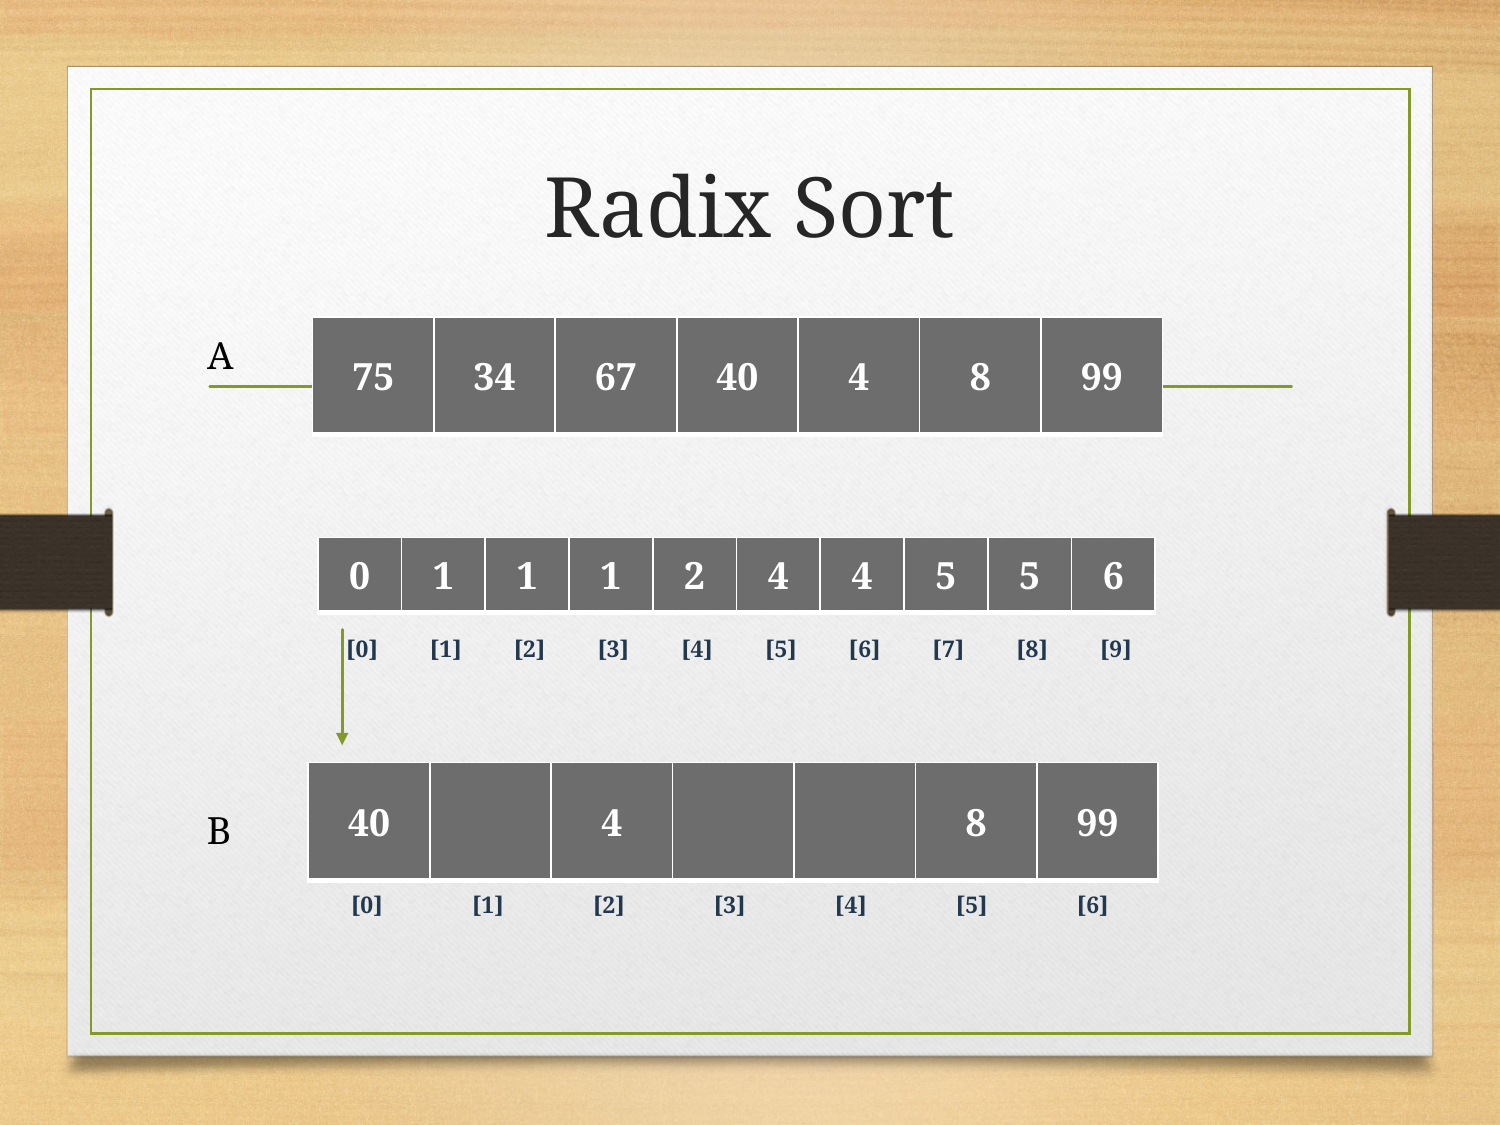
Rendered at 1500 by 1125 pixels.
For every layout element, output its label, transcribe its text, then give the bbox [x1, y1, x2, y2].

table_header [2] [488, 624, 571, 672]
table_header 0 [319, 538, 401, 610]
table_header [431, 763, 550, 878]
table_header [0] [320, 624, 404, 672]
table_header 40 [309, 763, 429, 878]
table_header [4] [790, 881, 911, 929]
table_header [7] [906, 624, 990, 672]
table_header 75 [313, 318, 433, 432]
table_header 2 [654, 538, 736, 610]
text_box B [192, 799, 247, 860]
text_box A [192, 324, 249, 385]
table_header 4 [821, 538, 903, 610]
table_header 4 [737, 538, 819, 610]
table_header 8 [916, 763, 1036, 878]
table_header [9] [1074, 624, 1158, 672]
table_header 6 [1072, 538, 1154, 610]
table_header [1] [428, 881, 548, 929]
picture [0, 0, 1500, 1125]
table_header [6] [1032, 881, 1153, 929]
table_header [1] [404, 624, 488, 672]
table_header 99 [1038, 763, 1157, 878]
table_header 34 [435, 318, 554, 432]
table_header 40 [678, 318, 797, 432]
title Radix Sort [192, 96, 1308, 311]
table_header [3] [571, 624, 655, 672]
table_header [2] [548, 881, 669, 929]
table_header [4] [655, 624, 739, 672]
table_header 4 [552, 763, 672, 878]
table_header 5 [905, 538, 987, 610]
table_header 1 [402, 538, 484, 610]
table_header 8 [920, 318, 1040, 432]
table_header 5 [989, 538, 1071, 610]
table_header [3] [669, 881, 790, 929]
table_header [673, 763, 793, 878]
table_header [0] [307, 881, 428, 929]
table_header 1 [486, 538, 568, 610]
table_header [5] [911, 881, 1032, 929]
table_header [795, 763, 915, 878]
table_header 99 [1042, 318, 1162, 432]
table_header 4 [799, 318, 919, 432]
table_header [8] [990, 624, 1074, 672]
table_header 1 [570, 538, 652, 610]
table_header [5] [739, 624, 823, 672]
table_header [6] [823, 624, 906, 672]
table_header 67 [556, 318, 676, 432]
